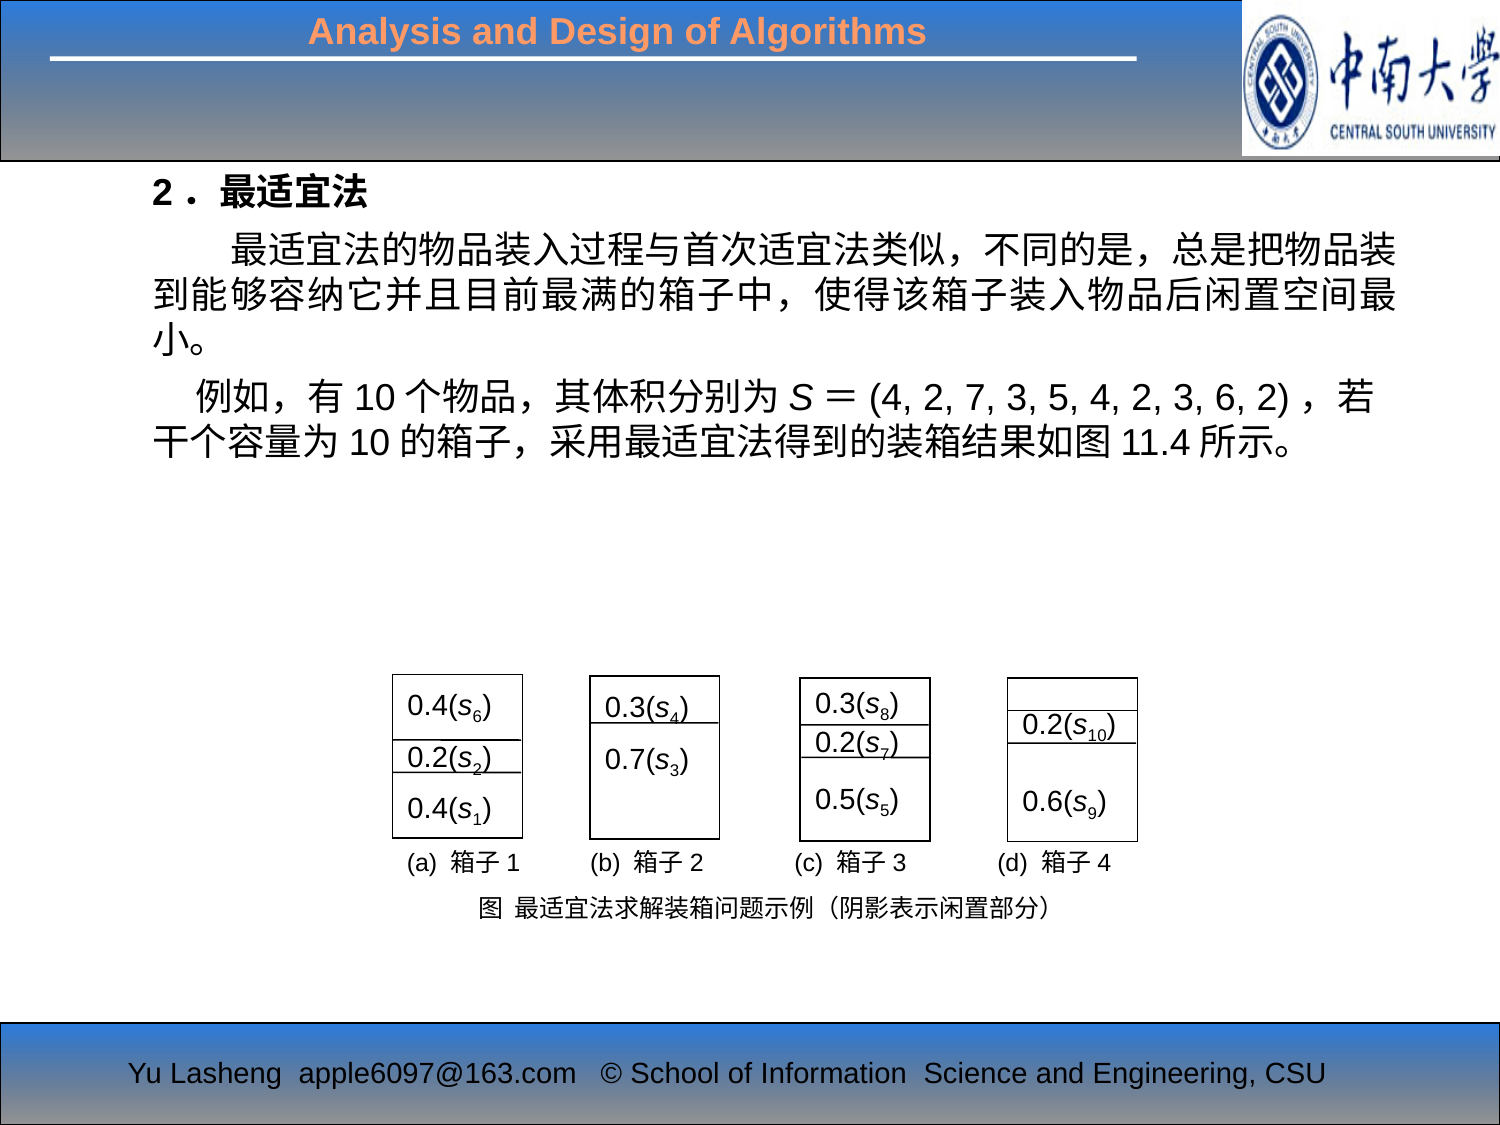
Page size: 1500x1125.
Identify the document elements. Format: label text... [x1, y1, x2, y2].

text_box 2．最适宜法 最适宜法的物品装入过程与首次适宜法类似，不同的是，总是把物品装到能够容纳它并且目前最满的箱子中，使得该箱子装入物品后闲置空间最小。 例如，有10个物品，其体积分别为S＝(4, 2, 7, 3, 5, 4, 2, 3, 6, 2)，若干个容量为10的箱子，采用最适宜法得到的装箱结果如图11.4所示。 [137, 160, 1413, 471]
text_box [392, 674, 1138, 938]
picture [1242, 0, 1500, 156]
